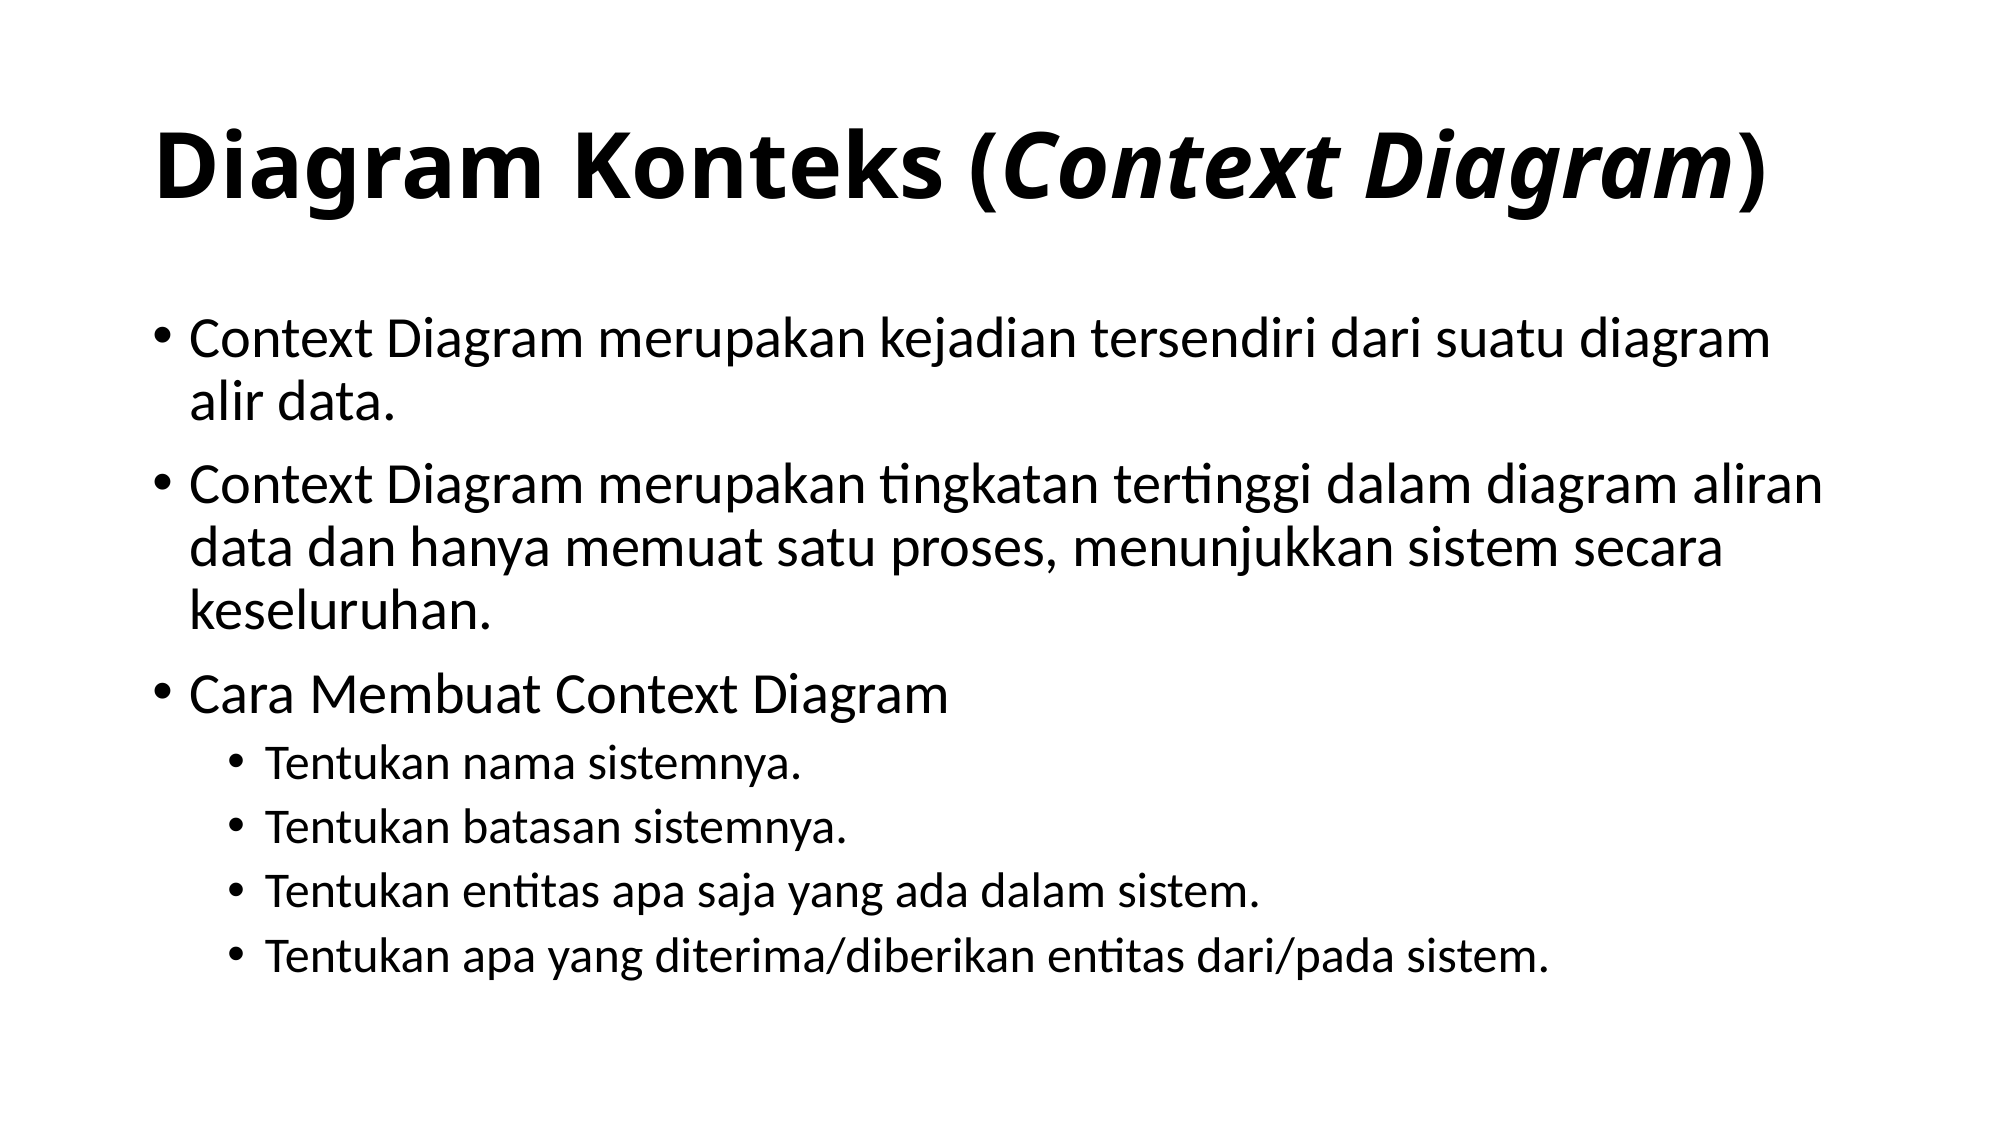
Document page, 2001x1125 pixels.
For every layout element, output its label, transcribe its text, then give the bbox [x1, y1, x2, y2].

list Context Diagram merupakan kejadian tersendiri dari suatu diagram alir data. Context Diagram merupakan tingkatan tertinggi dalam diagram aliran data dan hanya memuat satu proses, menunjukkan sistem secara keseluruhan. Cara Membuat Context Diagram Tentukan nama sistemnya. Tentukan batasan sistemnya. Tentukan entitas apa saja yang ada dalam sistem. Tentukan apa yang diterima/diberikan entitas dari/pada sistem. [137, 299, 1863, 1014]
title Diagram Konteks (Context Diagram) [137, 59, 1863, 278]
